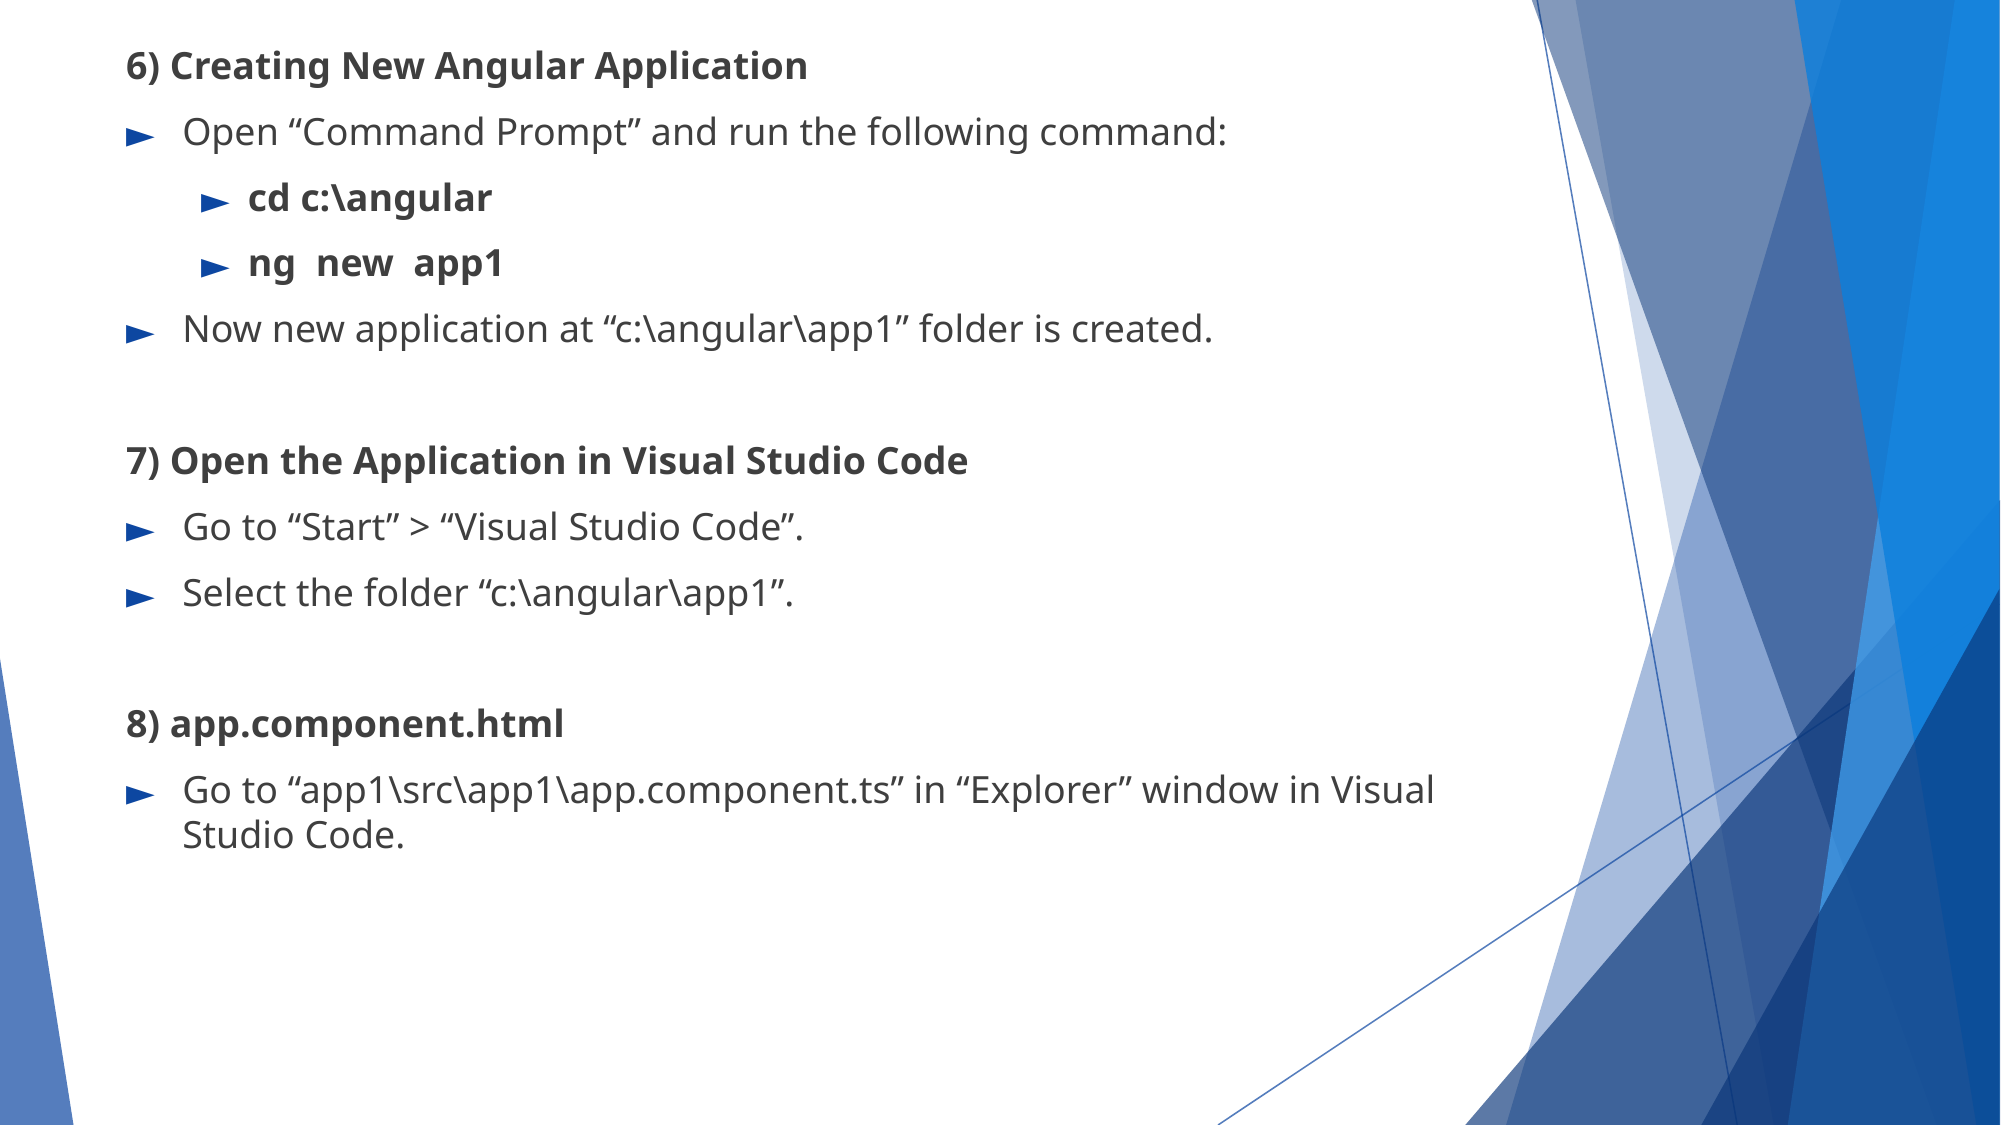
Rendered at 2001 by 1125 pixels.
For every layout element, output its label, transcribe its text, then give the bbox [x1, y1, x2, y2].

list 6) Creating New Angular Application Open “Command Prompt” and run the following command: cd c:\angular ng new app1 Now new application at “c:\angular\app1” folder is created. 7) Open the Application in Visual Studio Code Go to “Start” > “Visual Studio Code”. Select the folder “c:\angular\app1”. 8) app.component.html Go to “app1\src\app1\app.component.ts” in “Explorer” window in Visual Studio Code. [111, 34, 1522, 1099]
